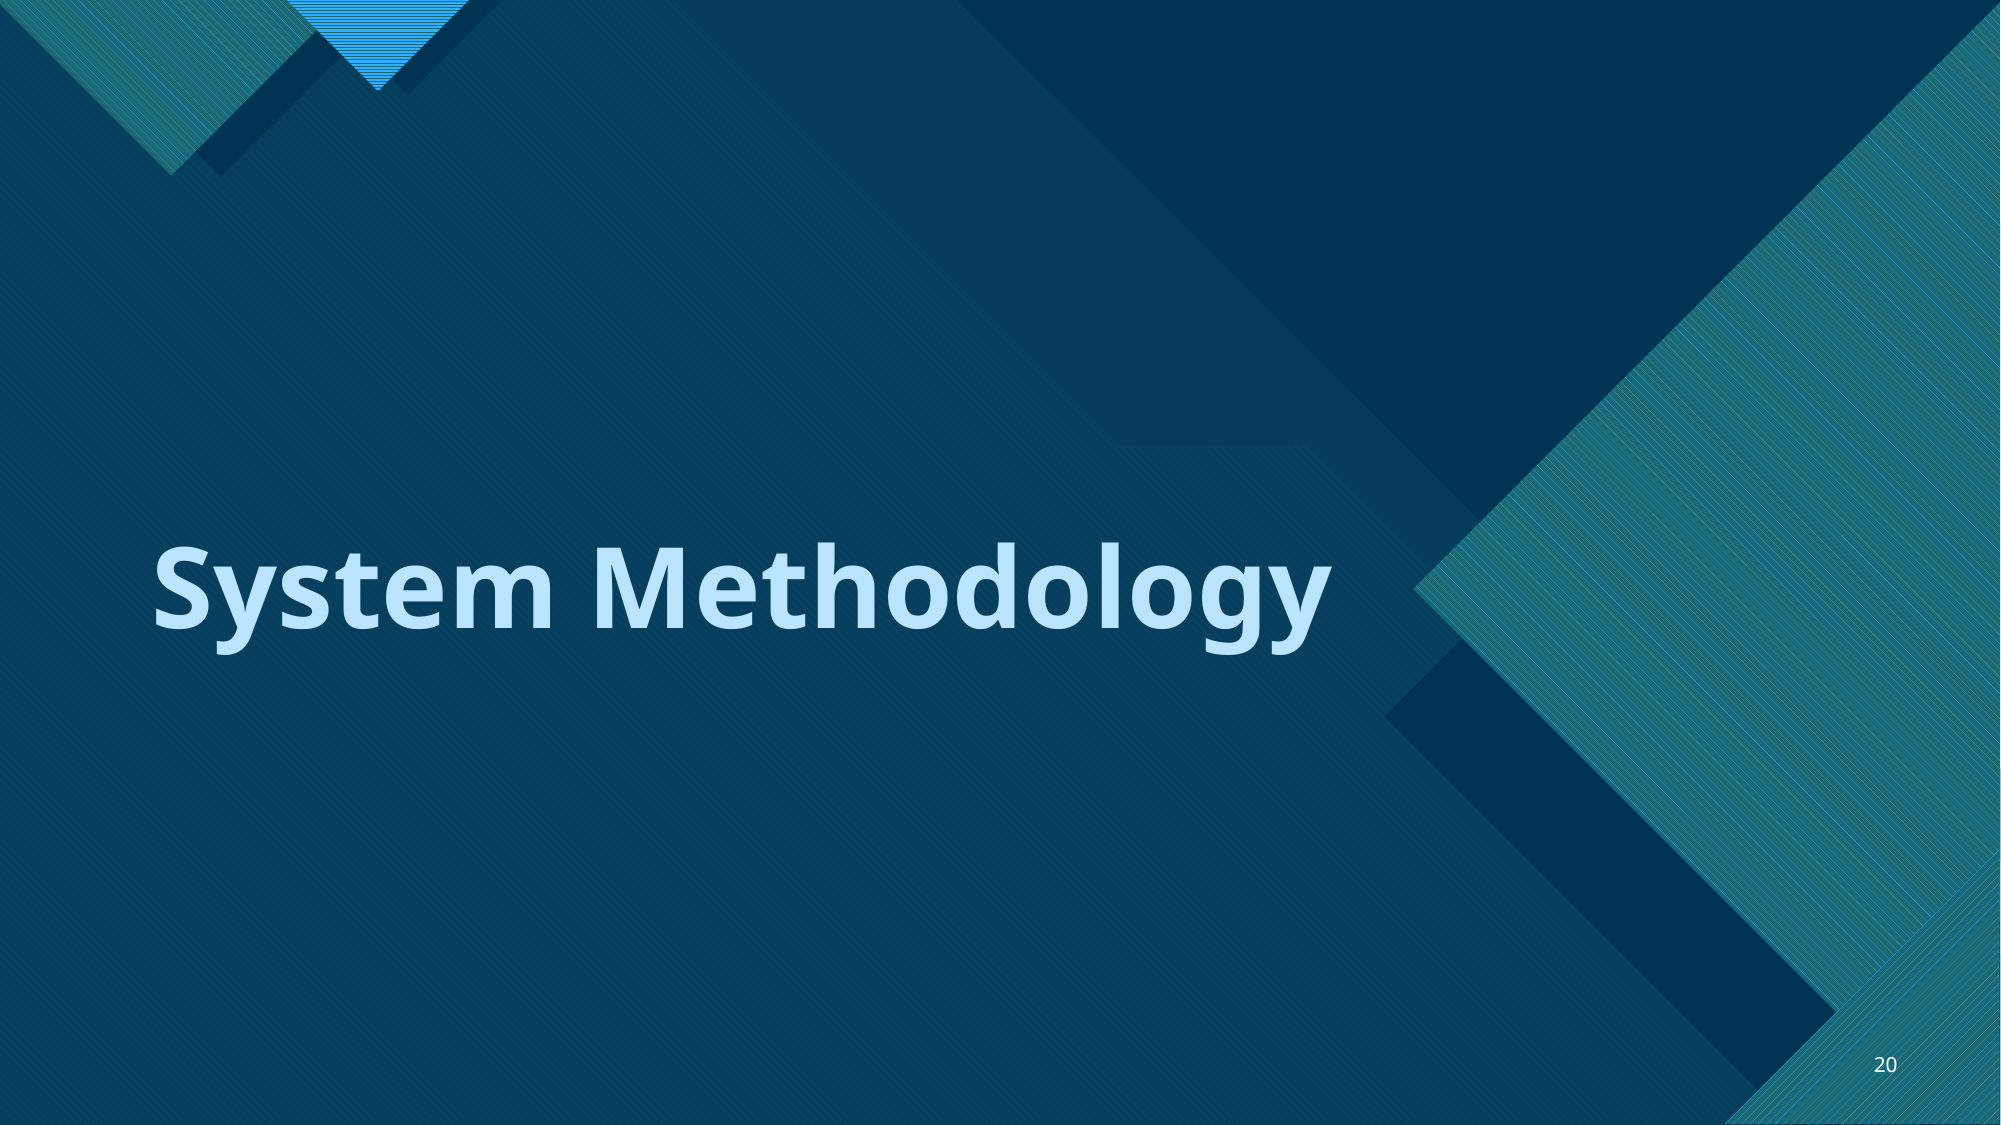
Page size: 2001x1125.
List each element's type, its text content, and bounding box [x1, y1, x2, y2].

title System Methodology [136, 519, 1413, 661]
title Hardware Requirements Cont .. [1415, 427, 2001, 1125]
slide_number 20 [1845, 1035, 1913, 1096]
